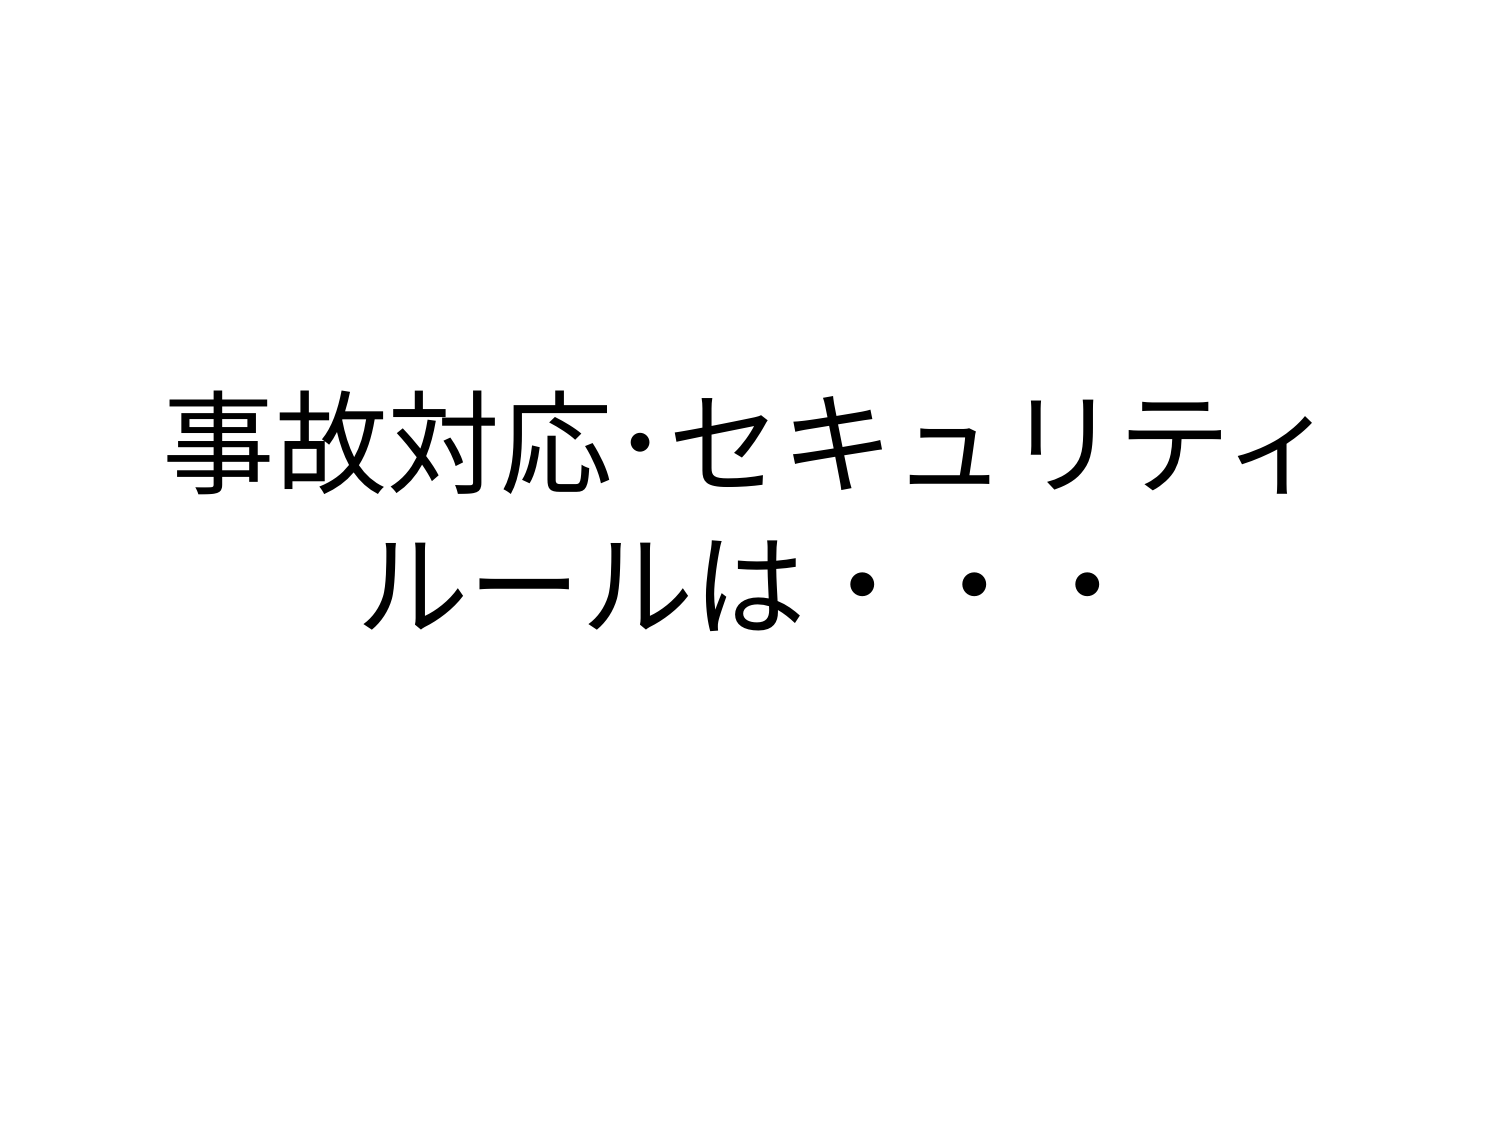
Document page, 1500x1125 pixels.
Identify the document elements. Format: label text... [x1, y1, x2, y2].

list 事故対応･セキュリティ ルールは・・・ [103, 299, 1397, 1014]
